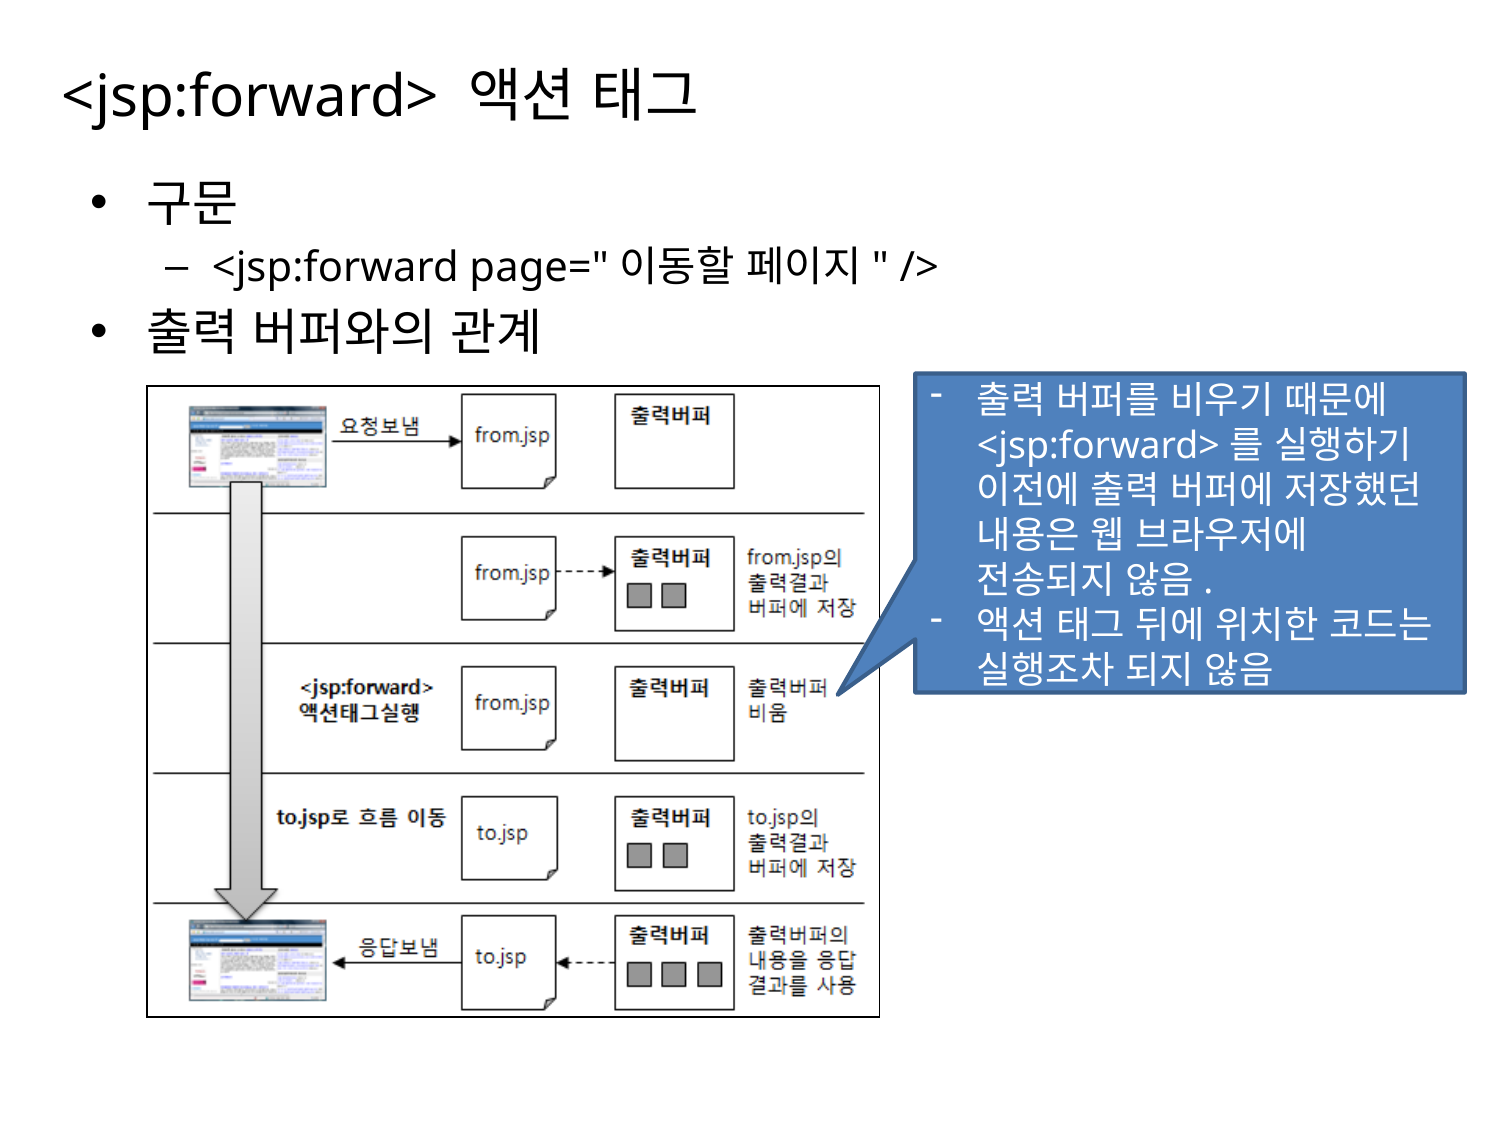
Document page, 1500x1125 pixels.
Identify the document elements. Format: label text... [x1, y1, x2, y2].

text_box 출력 버퍼를 비우기 때문에 <jsp:forward>를 실행하기 이전에 출력 버퍼에 저장했던 내용은 웹 브라우저에 전송되지 않음. 액션 태그 뒤에 위치한 코드는 실행조차 되지 않음 [885, 371, 1467, 695]
title <jsp:forward> 액션 태그 [46, 45, 1465, 141]
picture [147, 386, 880, 1017]
list 구문 <jsp:forward page="이동할 페이지" /> 출력 버퍼와의 관계 [75, 164, 1425, 1005]
